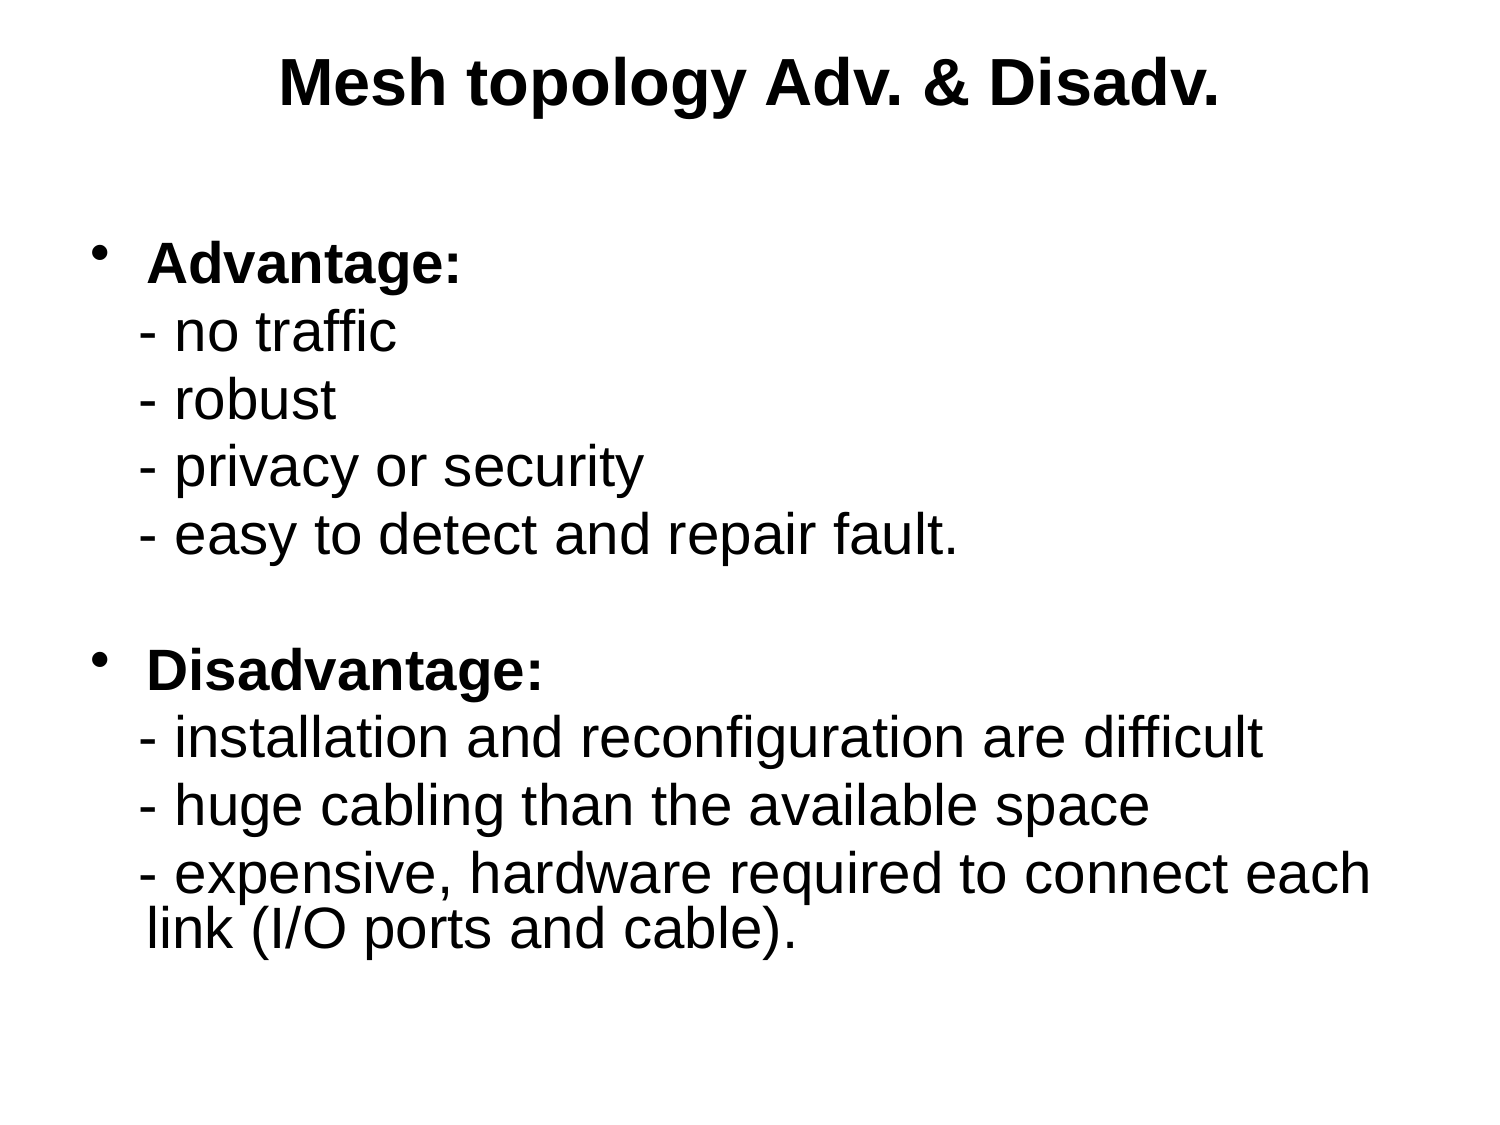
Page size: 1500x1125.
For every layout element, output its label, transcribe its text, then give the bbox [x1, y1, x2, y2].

title Mesh topology Adv. & Disadv. [75, 45, 1425, 113]
list Advantage: - no traffic - robust - privacy or security - easy to detect and repair fault. Disadvantage: - installation and reconfiguration are difficult - huge cabling than the available space - expensive, hardware required to connect each link (I/O ports and cable). [75, 149, 1425, 1075]
